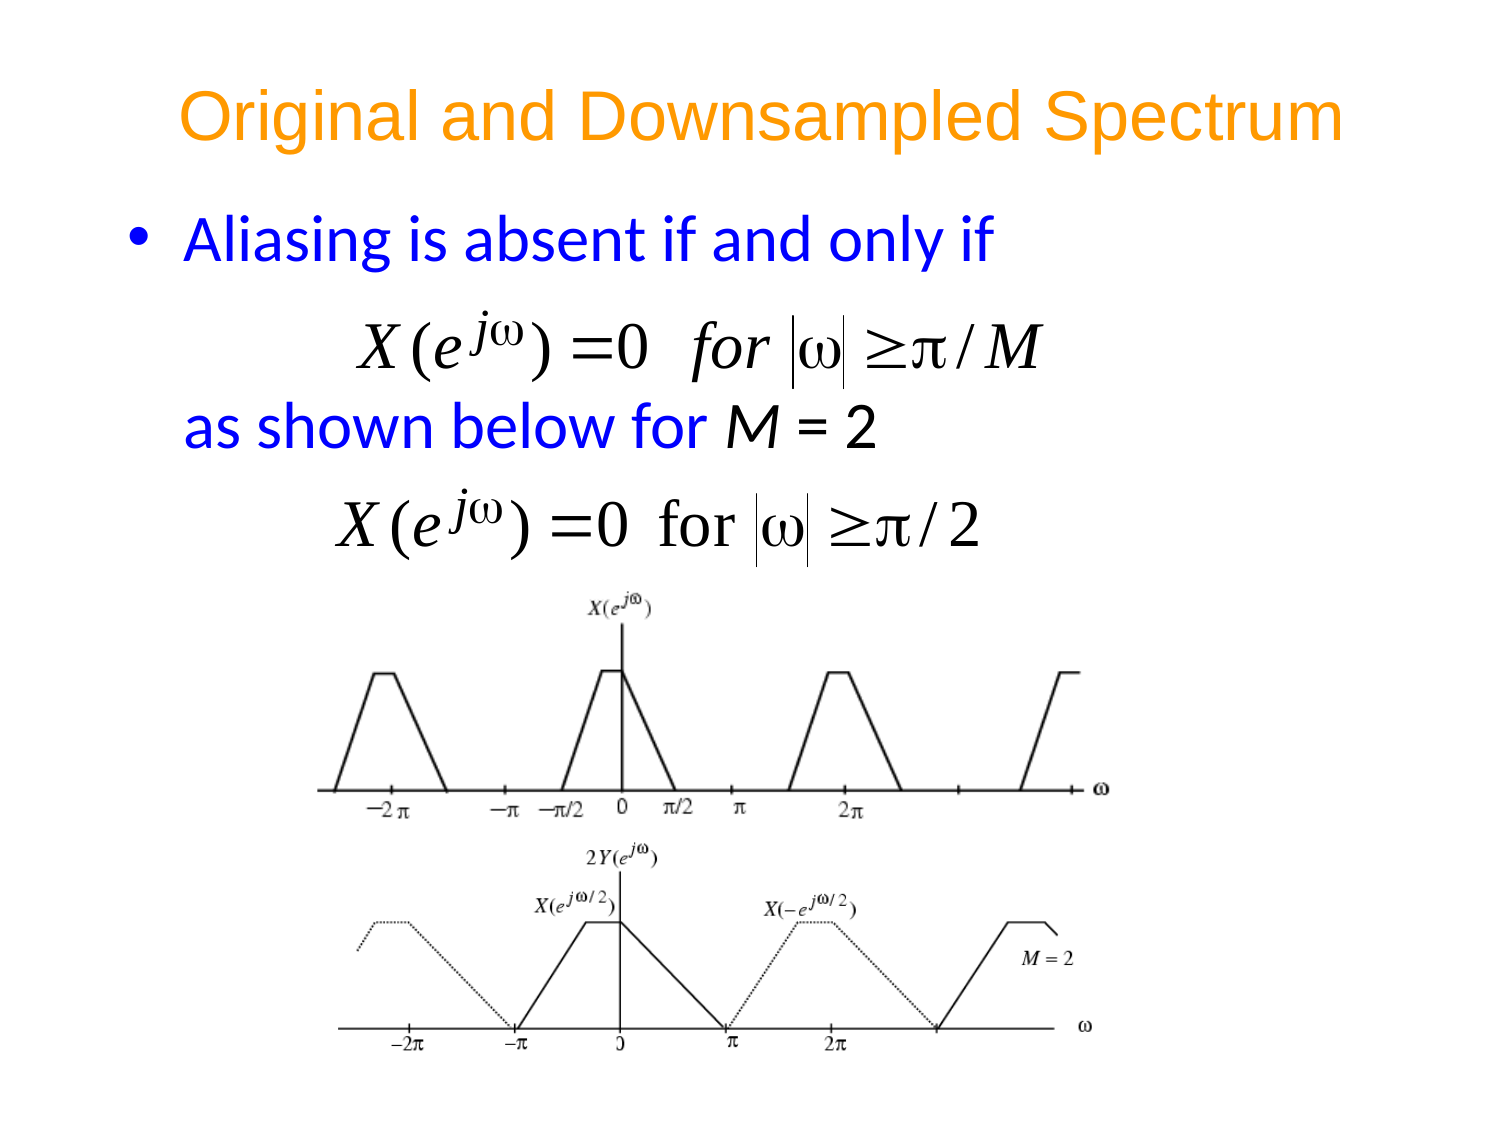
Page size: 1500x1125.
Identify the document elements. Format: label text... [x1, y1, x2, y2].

list Aliasing is absent if and only if as shown below for M = 2 [112, 187, 1388, 863]
picture [337, 837, 1094, 1057]
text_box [349, 299, 1055, 394]
picture [316, 587, 1114, 826]
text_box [328, 477, 984, 573]
title Original and Downsampled Spectrum [125, 62, 1400, 163]
